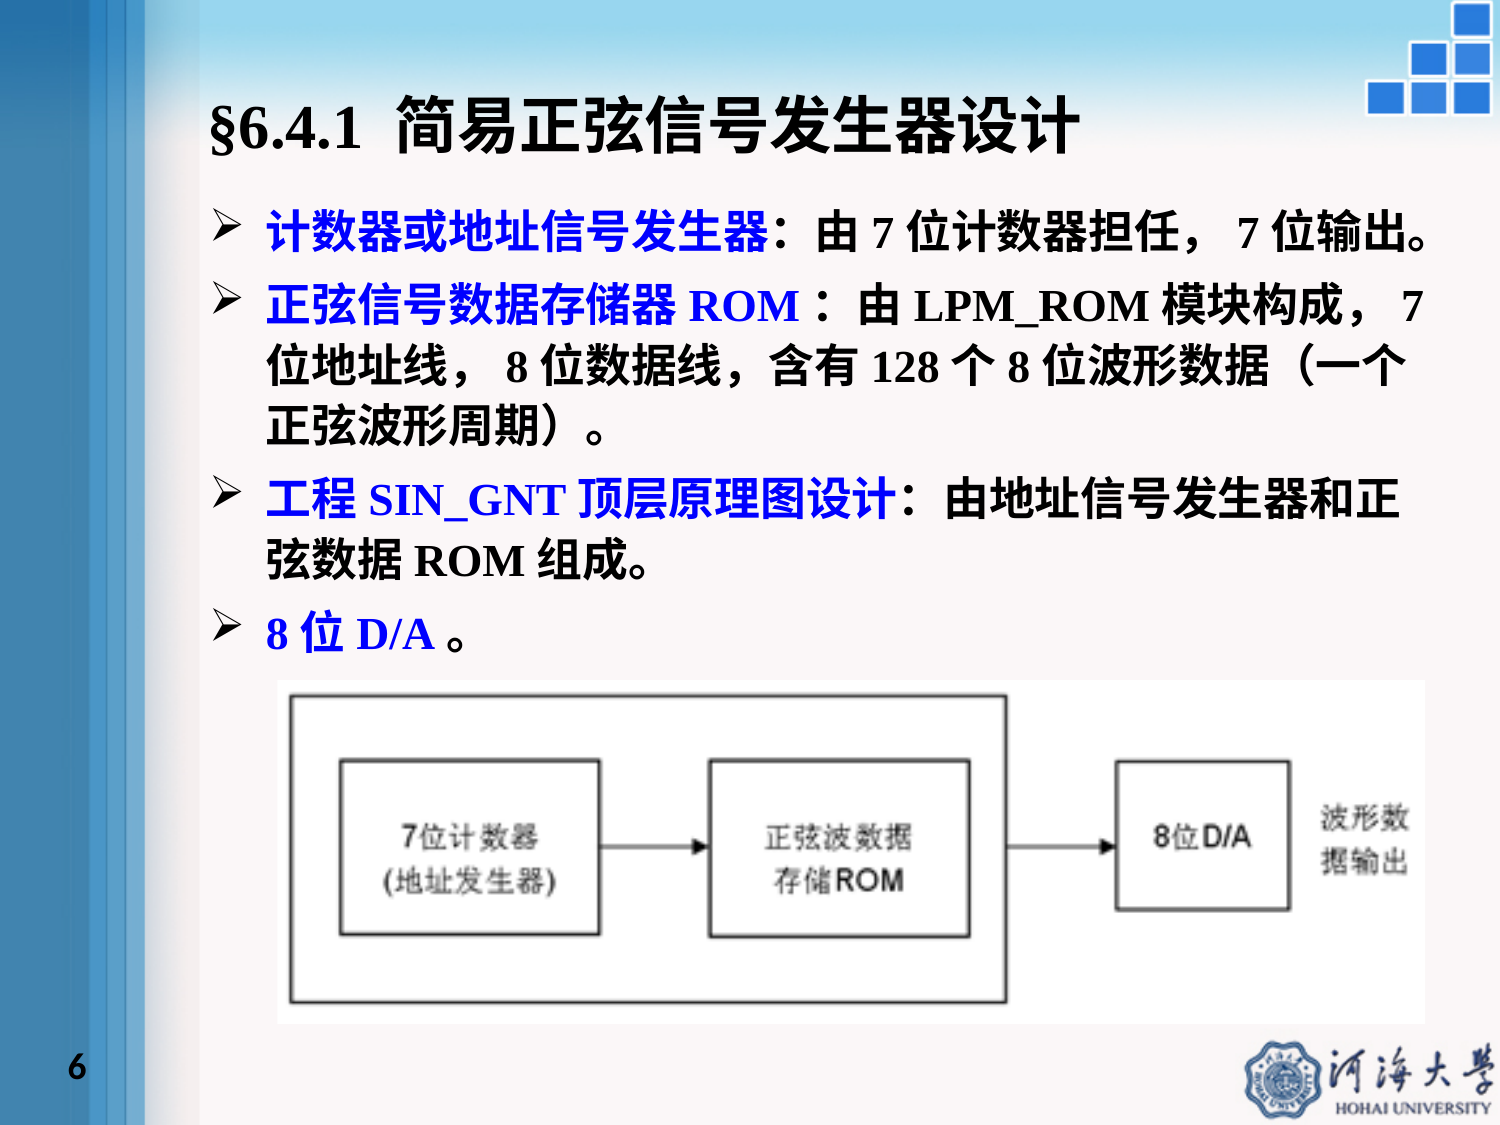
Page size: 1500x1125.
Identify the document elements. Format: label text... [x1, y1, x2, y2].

text_box 6 [53, 1035, 148, 1103]
picture [0, 0, 1500, 1125]
text_box §6.4.1 简易正弦信号发生器设计 [192, 78, 1341, 171]
text_box 计数器或地址信号发生器：由7位计数器担任，7位输出。 正弦信号数据存储器ROM：由LPM_ROM模块构成，7位地址线，8位数据线，含有128个8位波形数据（一个正弦波形周期）。 工程SIN_GNT顶层原理图设计：由地址信号发生器和正弦数据ROM组成。 8位D/A。 [194, 190, 1461, 666]
